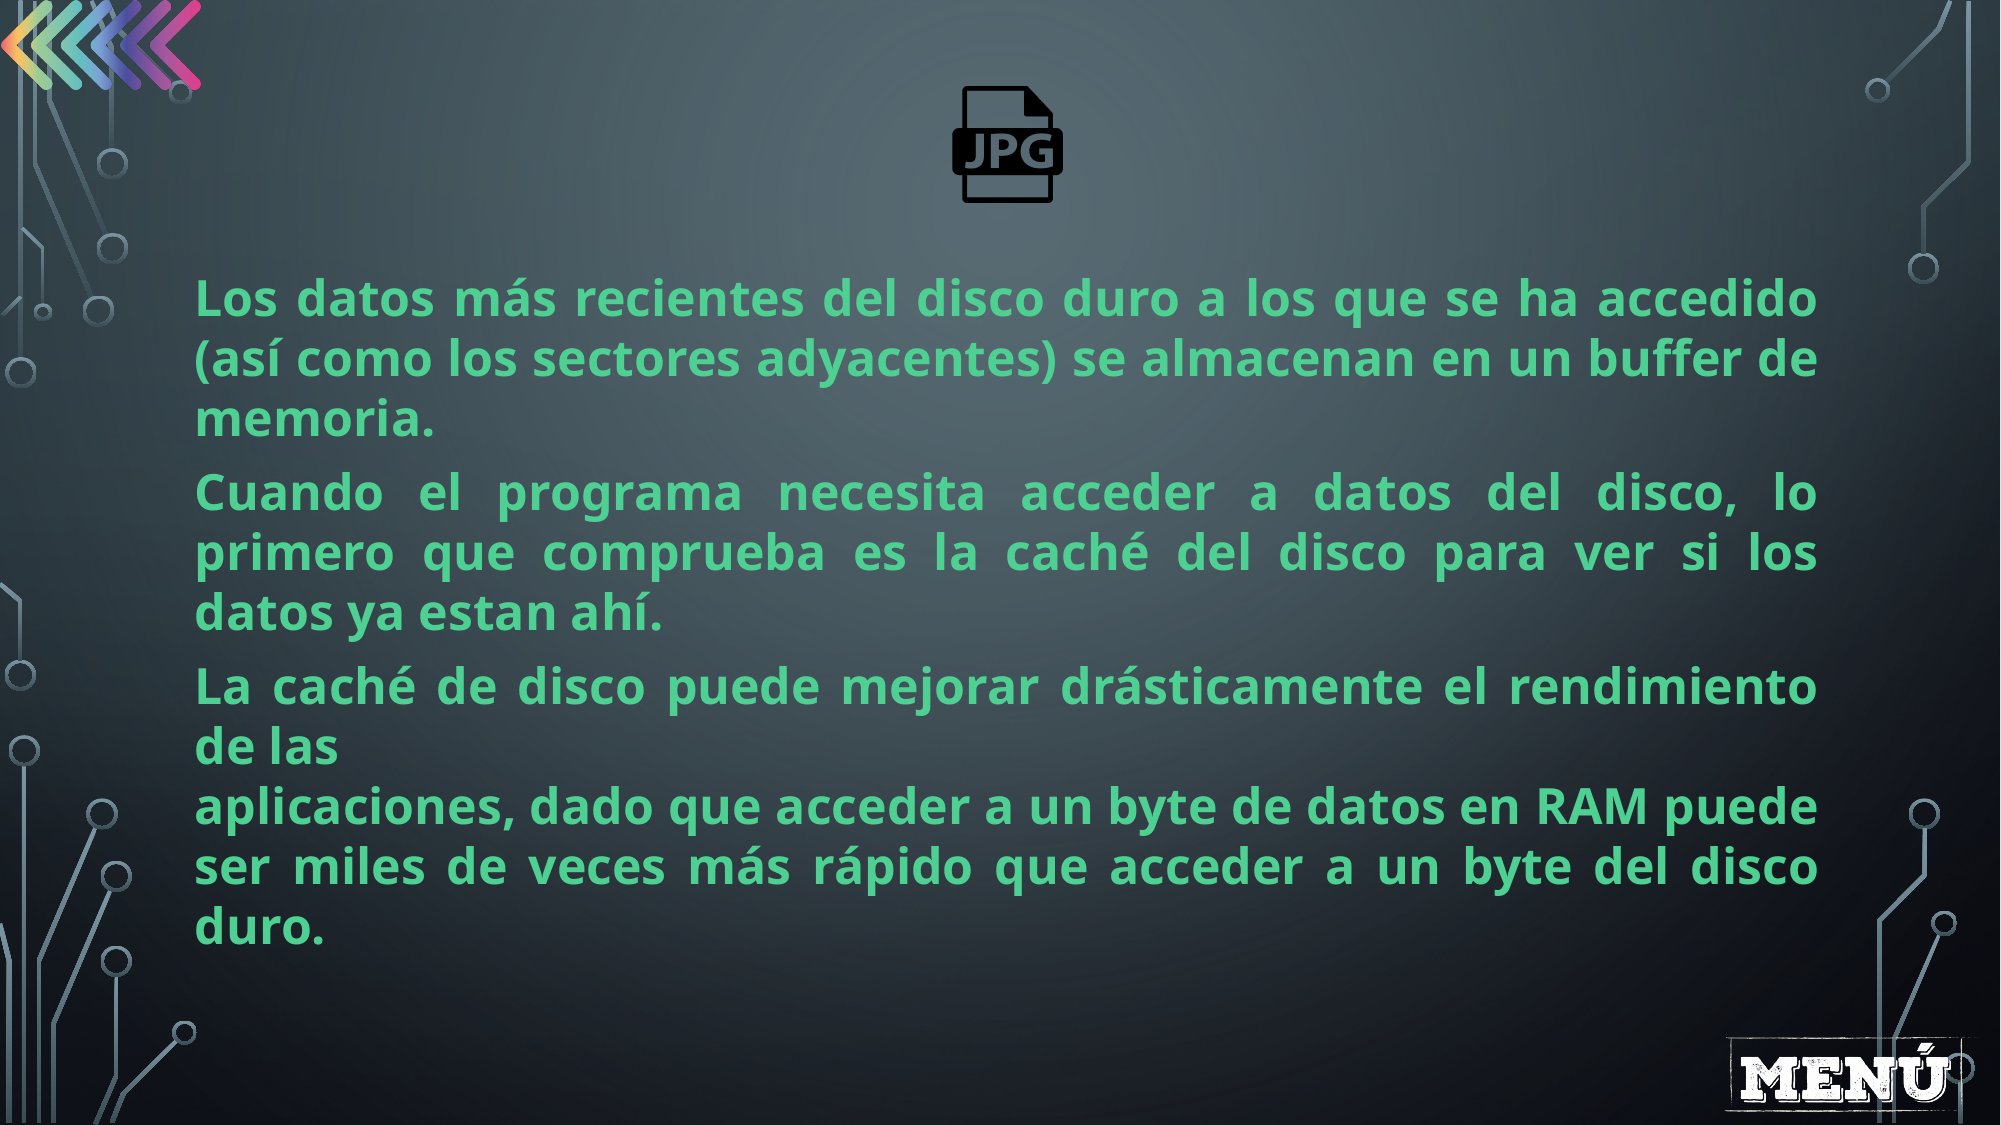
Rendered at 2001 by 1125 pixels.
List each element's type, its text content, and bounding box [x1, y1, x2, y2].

text_box La caché de disco puede mejorar drásticamente el rendimiento de las aplicaciones, dado que acceder a un byte de datos en RAM puede ser miles de veces más rápido que acceder a un byte del disco duro. [180, 647, 1835, 962]
picture [944, 86, 1070, 203]
picture [0, 0, 201, 91]
text_box Cuando el programa necesita acceder a datos del disco, lo primero que comprueba es la caché del disco para ver si los datos ya estan ahí. [180, 453, 1835, 647]
picture [1696, 1010, 1997, 1125]
text_box Los datos más recientes del disco duro a los que se ha accedido (así como los sectores adyacentes) se almacenan en un buffer de memoria. [180, 259, 1835, 453]
